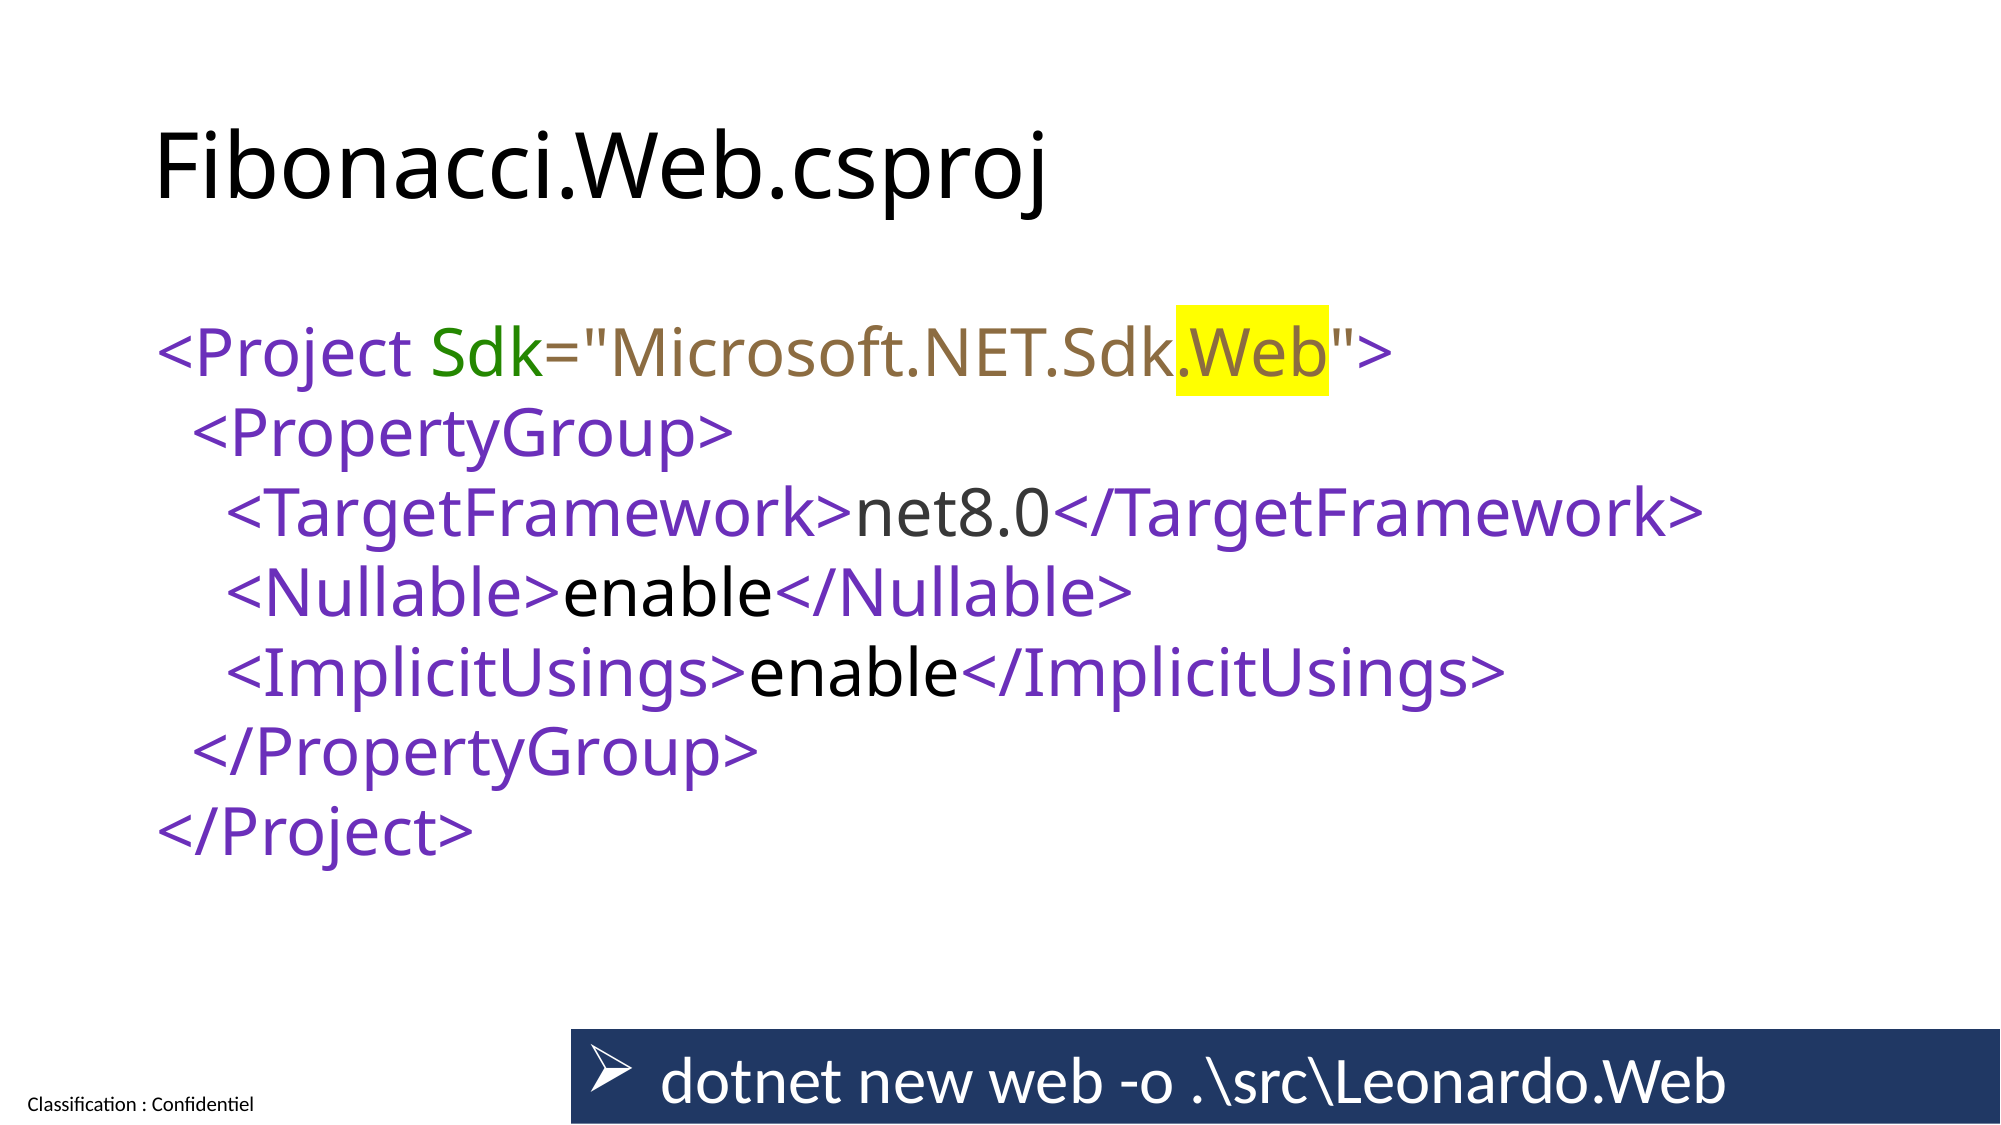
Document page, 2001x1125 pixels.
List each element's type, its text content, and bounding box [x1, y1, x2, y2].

title Fibonacci.Web.csproj [137, 59, 1863, 278]
text_box dotnet new web -o .\src\Leonardo.Web [571, 1029, 2000, 1124]
text_box <Project Sdk="Microsoft.NET.Sdk.Web"> <PropertyGroup> <TargetFramework>net8.0</TargetFramework> <Nullable>enable</Nullable> <ImplicitUsings>enable</ImplicitUsings> </PropertyGroup> </Project> [141, 301, 1721, 1027]
